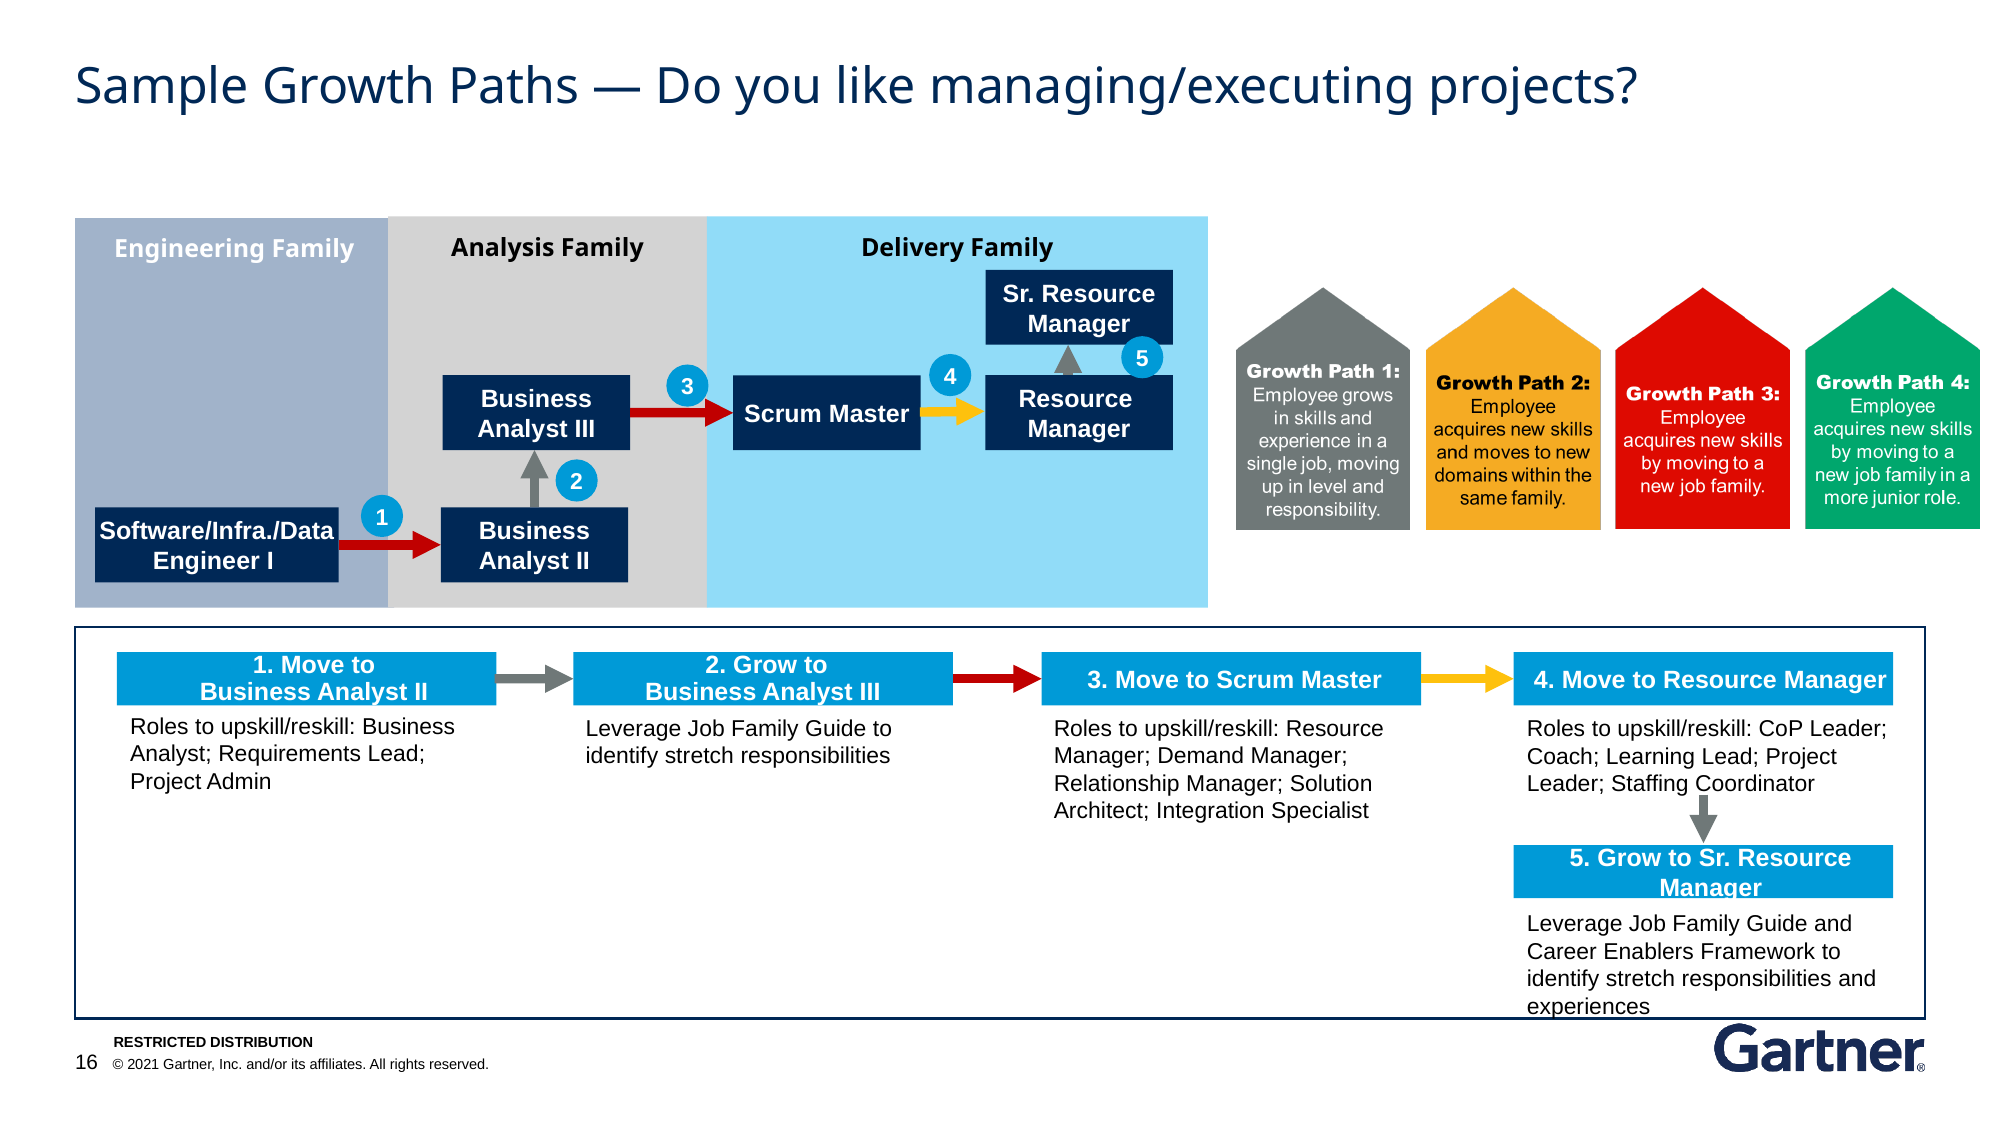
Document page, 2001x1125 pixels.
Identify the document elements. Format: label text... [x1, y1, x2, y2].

text_box Leverage Job Family Guide and Career Enablers Framework to identify stretch responsibilities and experiences [1511, 908, 1894, 1047]
picture [1234, 287, 1988, 532]
title Sample Growth Paths — Do you like managing/executing projects? [75, 60, 1925, 133]
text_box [95, 344, 1173, 583]
text_box 5. Grow to Sr. Resource Manager [1513, 844, 1894, 899]
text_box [74, 216, 1209, 608]
text_box [74, 626, 1926, 1020]
picture [1714, 1023, 1925, 1072]
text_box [115, 652, 1894, 826]
